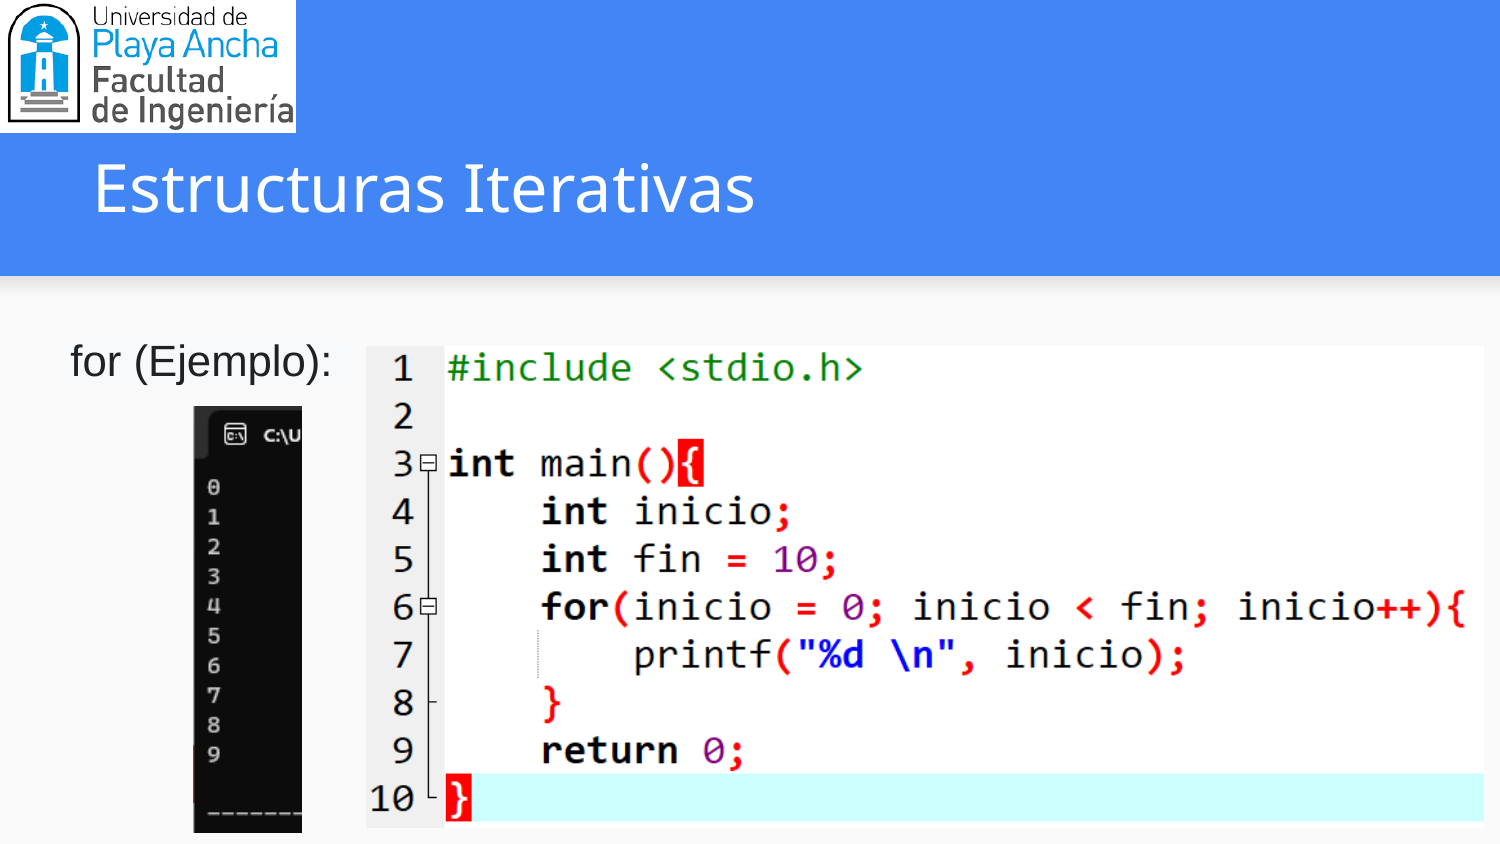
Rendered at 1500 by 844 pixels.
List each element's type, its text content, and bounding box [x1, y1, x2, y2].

list for (Ejemplo): [55, 314, 1427, 828]
picture [193, 405, 302, 833]
picture [365, 346, 1484, 828]
picture [0, 0, 297, 133]
title Estructuras Iterativas [77, 121, 1427, 248]
